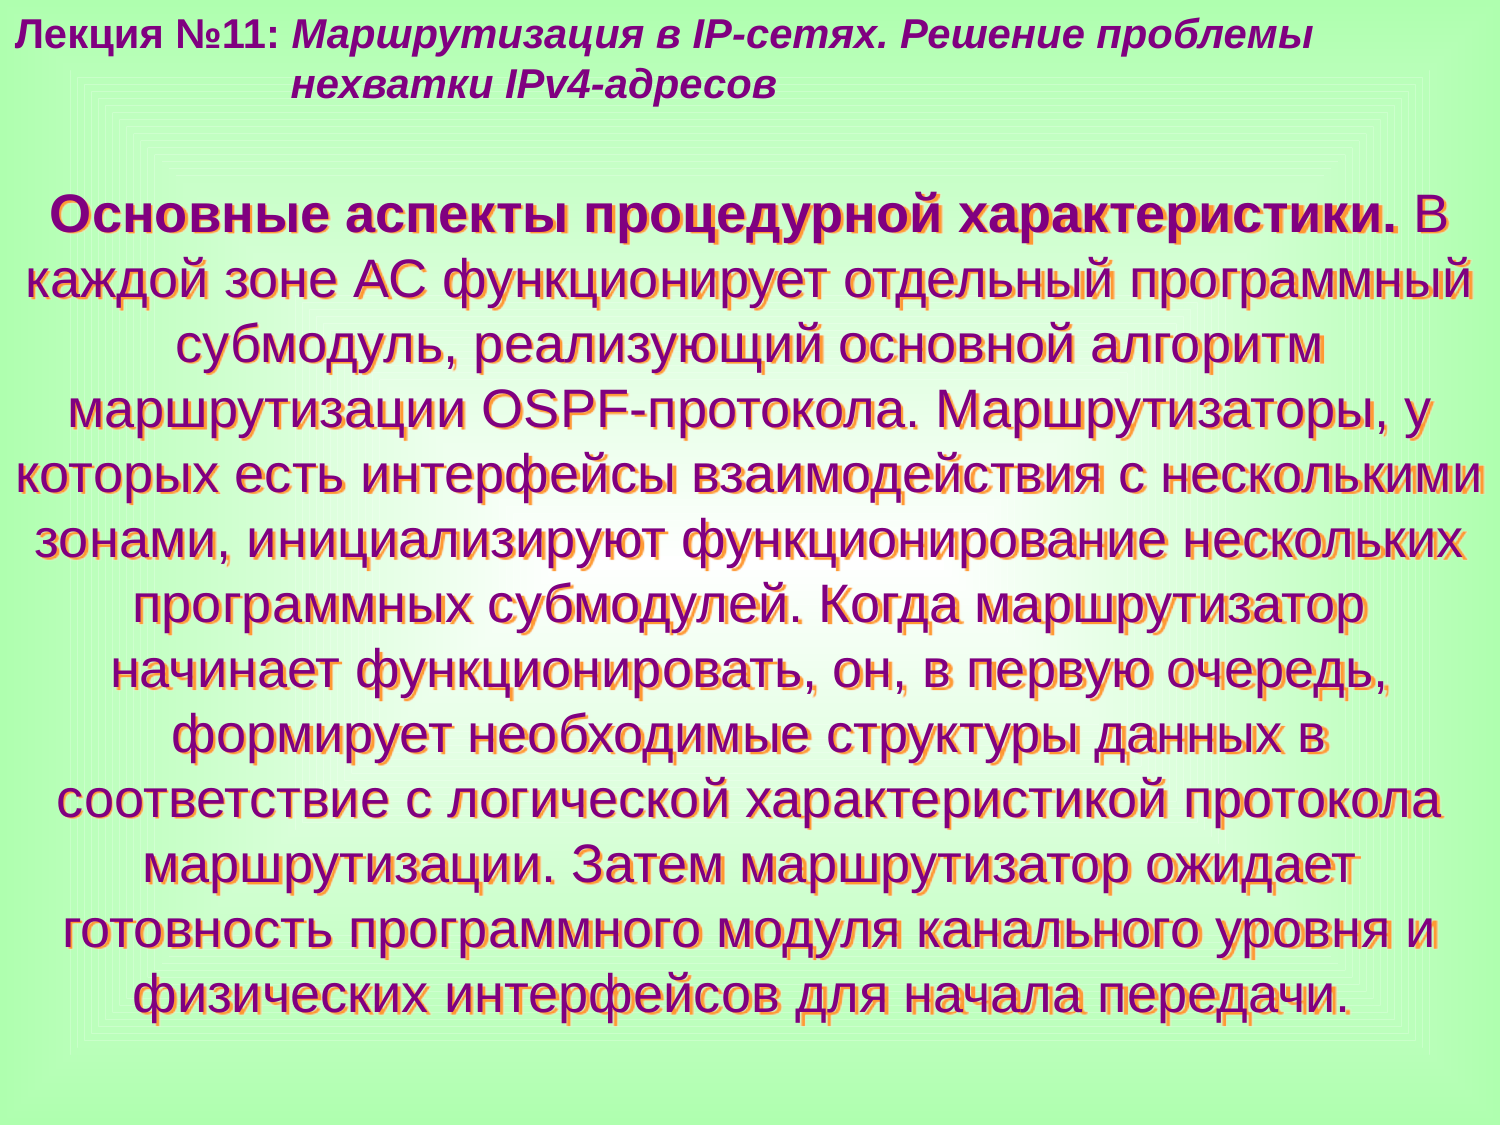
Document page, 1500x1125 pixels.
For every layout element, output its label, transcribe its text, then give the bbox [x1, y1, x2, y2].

text_box Основные аспекты процедурной характеристики. В каждой зоне АС функционирует отдельный программный субмодуль, реализующий основной алгоритм маршрутизации OSPF-протокола. Маршрутизаторы, у которых есть интерфейсы взаимодействия с несколькими зонами, инициализируют функционирование нескольких программных субмодулей. Когда маршрутизатор начинает функционировать, он, в первую очередь, формирует необходимые структуры данных в соответствие с логической характеристикой протокола маршрутизации. Затем маршрутизатор ожидает готовность программного модуля канального уровня и физических интерфейсов для начала передачи. [0, 171, 1500, 1031]
text_box Лекция №11: Маршрутизация в IP-сетях. Решение проблемы нехватки IPv4-адресов [0, 0, 1355, 115]
